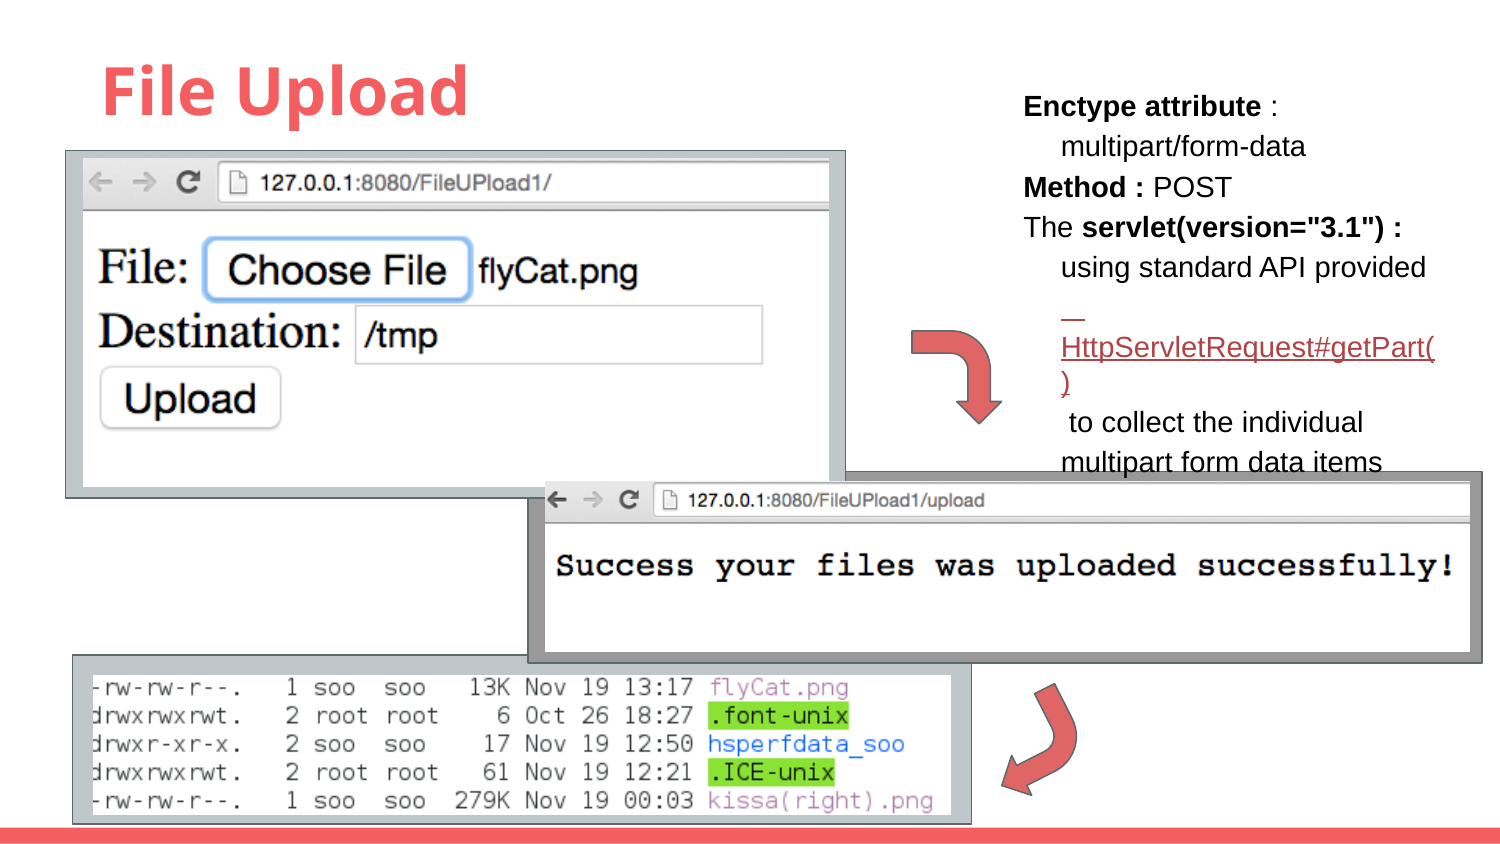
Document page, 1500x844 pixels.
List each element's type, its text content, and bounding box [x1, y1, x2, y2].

picture [82, 158, 1470, 652]
text_box [911, 330, 992, 424]
text_box Enctype attribute : multipart/form-data Method : POST The servlet(version="3.1") : using standard API provided HttpServletRequest#getPart() to collect the individual multipart form data items [970, 67, 1459, 412]
text_box [65, 150, 846, 499]
text_box [528, 471, 1482, 663]
title File Upload [51, 34, 1449, 137]
text_box [1001, 683, 1077, 796]
picture [93, 674, 951, 815]
text_box [72, 654, 972, 825]
